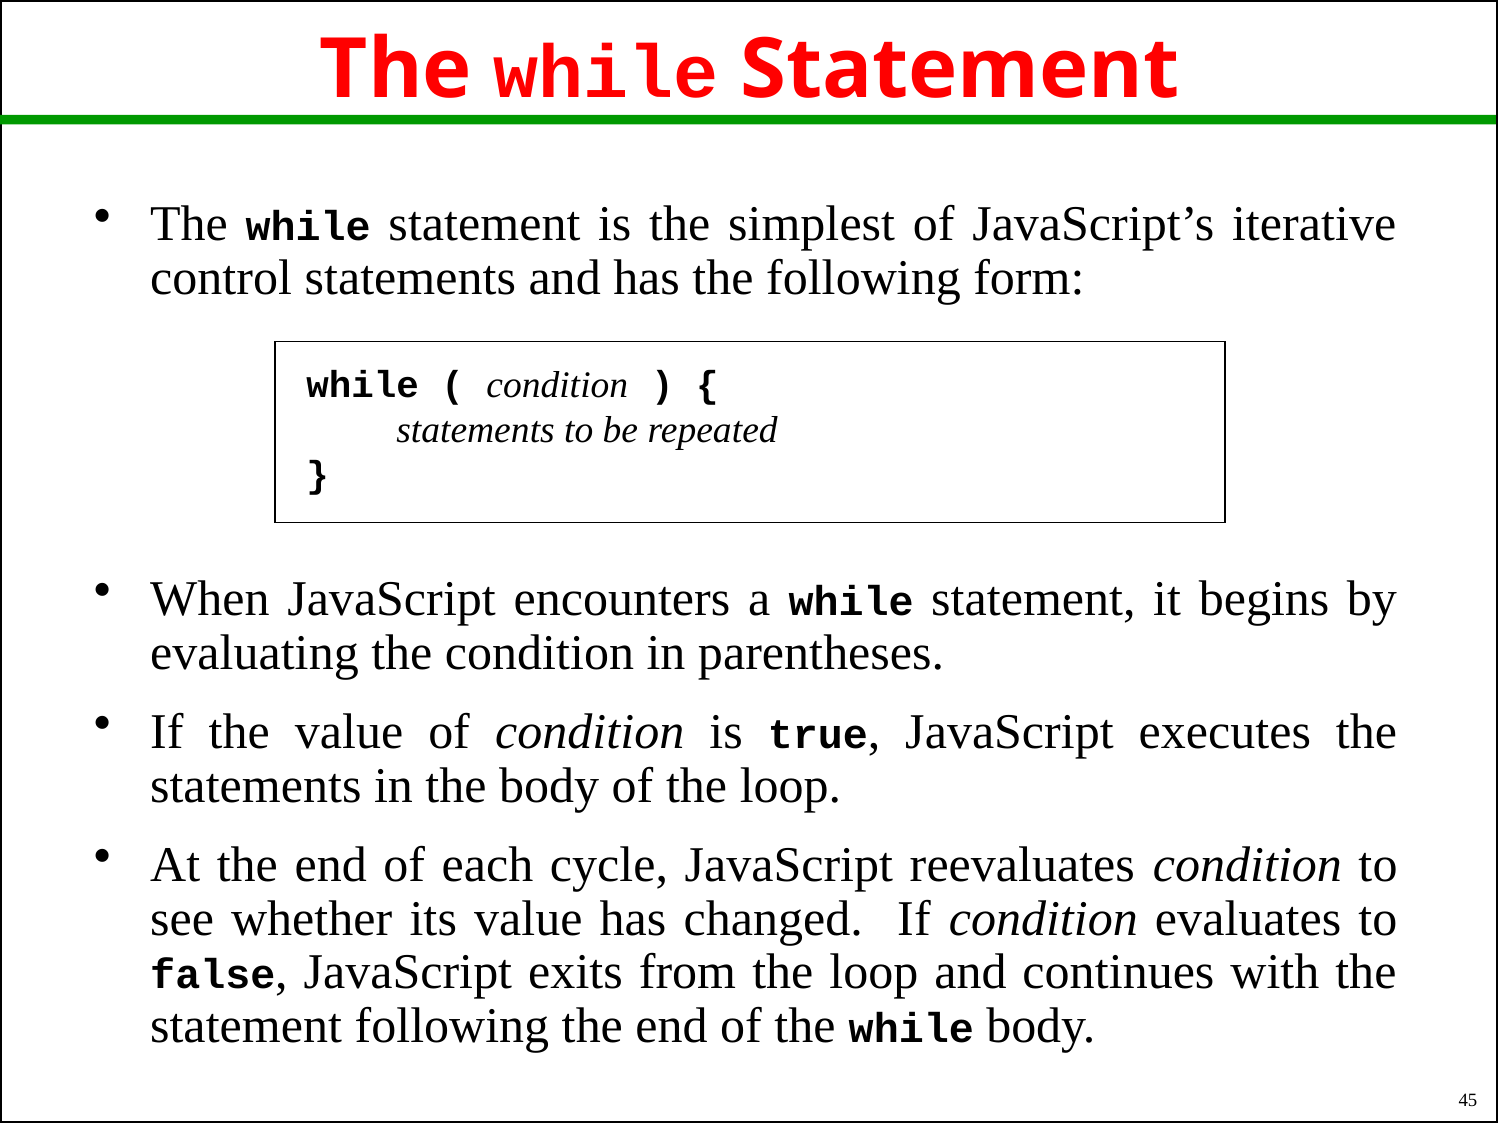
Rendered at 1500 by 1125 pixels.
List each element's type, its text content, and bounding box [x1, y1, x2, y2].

text_box The while statement is the simplest of JavaScript’s iterative control statements and has the following form: [79, 190, 1413, 339]
slide_number 45 [1179, 1074, 1493, 1119]
text_box When JavaScript encounters a while statement, it begins by evaluating the condition in parentheses. If the value of condition is true, JavaScript executes the statements in the body of the loop. At the end of each cycle, JavaScript reevaluates condition to see whether its value has changed. If condition evaluates to false, JavaScript exits from the loop and continues with the statement following the end of the while body. [79, 564, 1413, 1088]
title The while Statement [0, 12, 1500, 128]
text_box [274, 341, 1226, 523]
